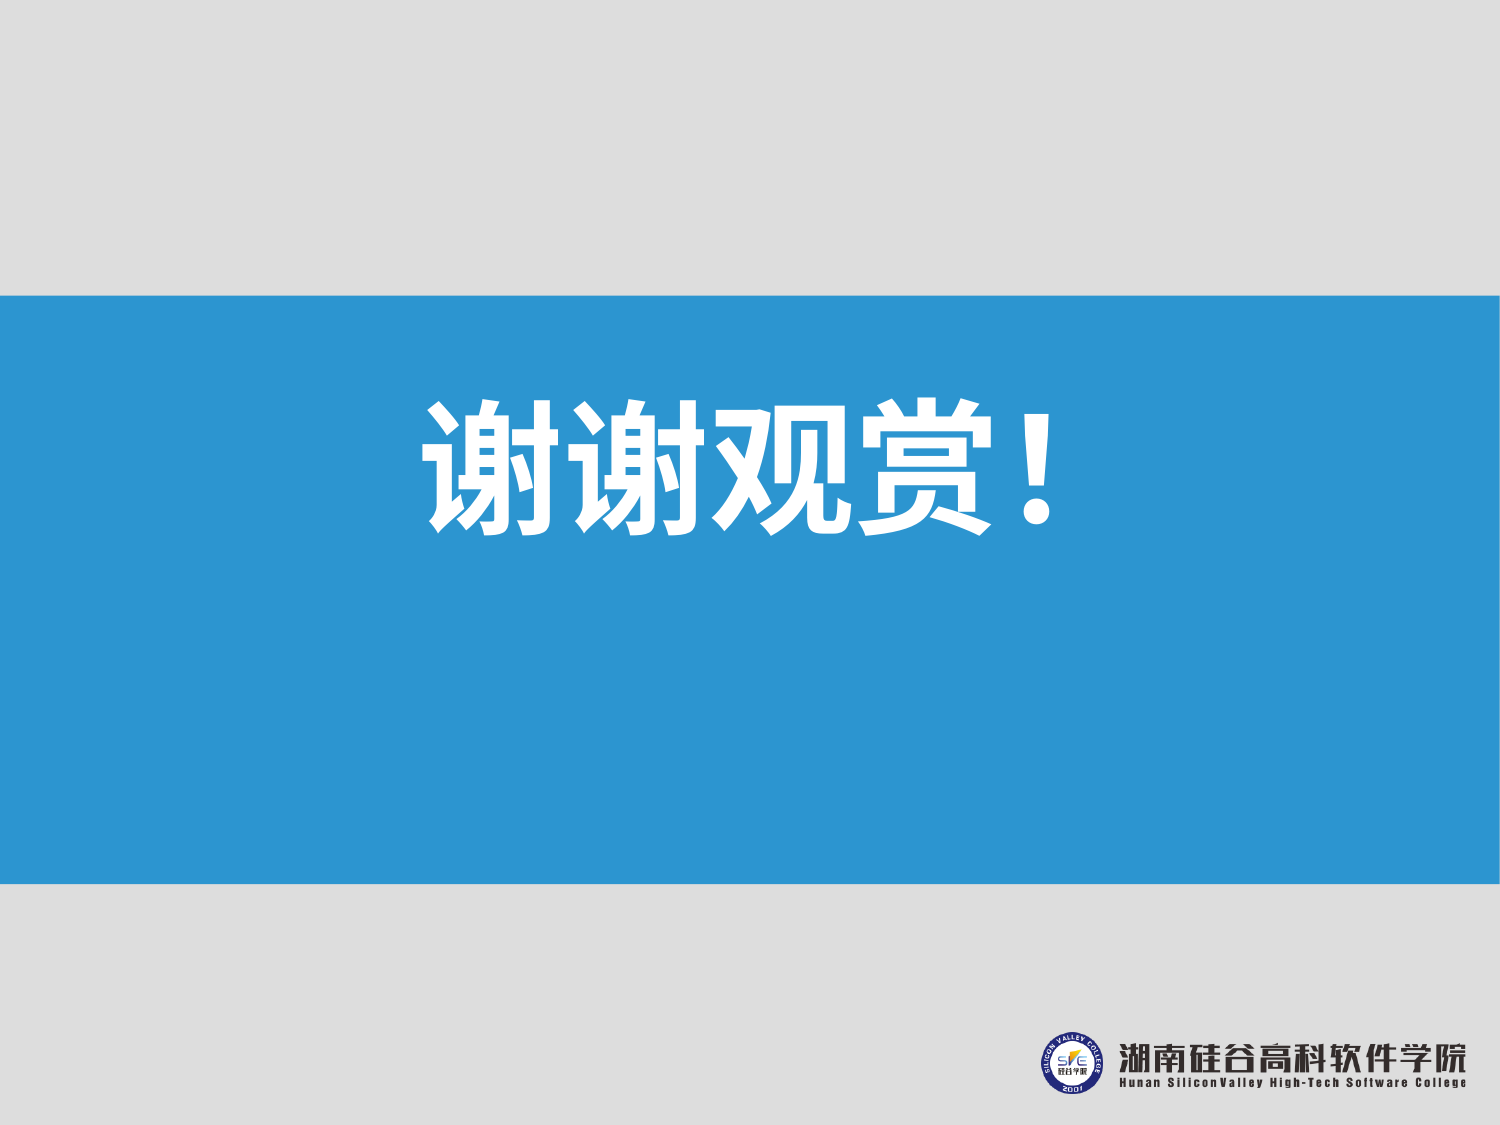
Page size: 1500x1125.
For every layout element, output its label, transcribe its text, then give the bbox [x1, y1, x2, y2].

picture [1041, 1032, 1103, 1094]
picture [1119, 1039, 1466, 1088]
text_box 谢谢观赏！ [384, 369, 1180, 560]
text_box [0, 295, 1500, 885]
